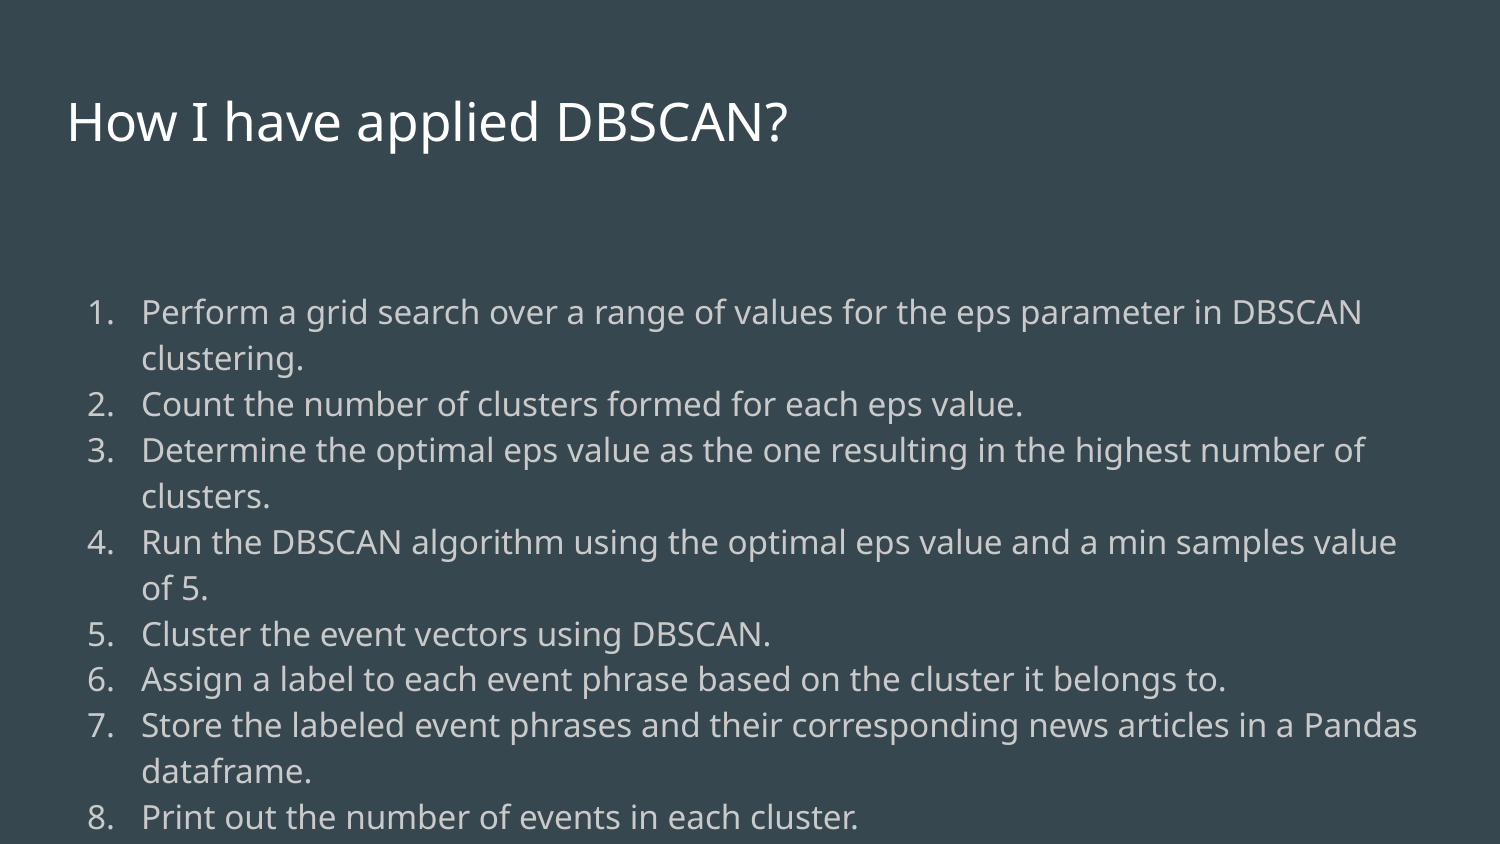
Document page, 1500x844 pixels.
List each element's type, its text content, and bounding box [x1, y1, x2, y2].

title How I have applied DBSCAN? [51, 72, 1449, 167]
list Perform a grid search over a range of values for the eps parameter in DBSCAN clustering. Count the number of clusters formed for each eps value. Determine the optimal eps value as the one resulting in the highest number of clusters. Run the DBSCAN algorithm using the optimal eps value and a min samples value of 5. Cluster the event vectors using DBSCAN. Assign a label to each event phrase based on the cluster it belongs to. Store the labeled event phrases and their corresponding news articles in a Pandas dataframe. Print out the number of events in each cluster. Display a few examples of events from a selected cluster. [51, 270, 1449, 727]
